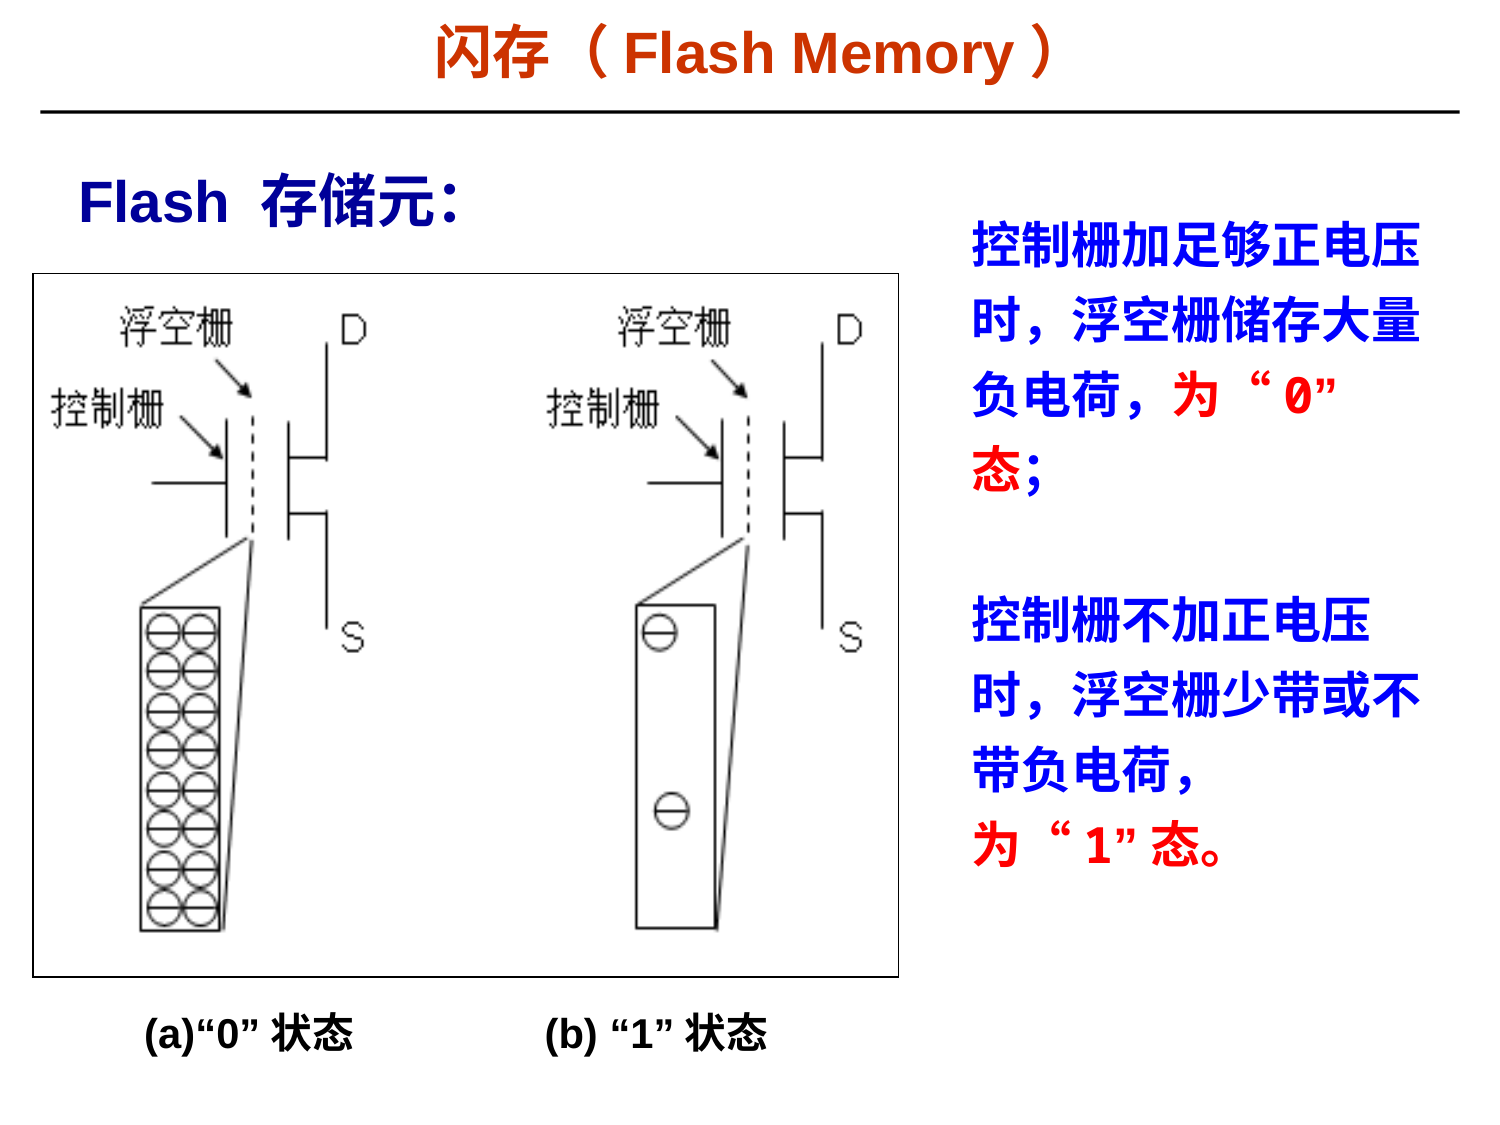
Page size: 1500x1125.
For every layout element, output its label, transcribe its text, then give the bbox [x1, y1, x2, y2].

title 闪存（Flash Memory） [38, 21, 1484, 108]
text_box Flash 存储元： [78, 163, 1267, 234]
text_box 控制栅加足够正电压时，浮空栅储存大量负电荷，为“0”态； 控制栅不加正电压时，浮空栅少带或不带负电荷，为“1”态。 [971, 199, 1437, 874]
text_box (a)“0”状态 (b) “1”状态 [133, 1007, 778, 1057]
picture [33, 274, 898, 976]
